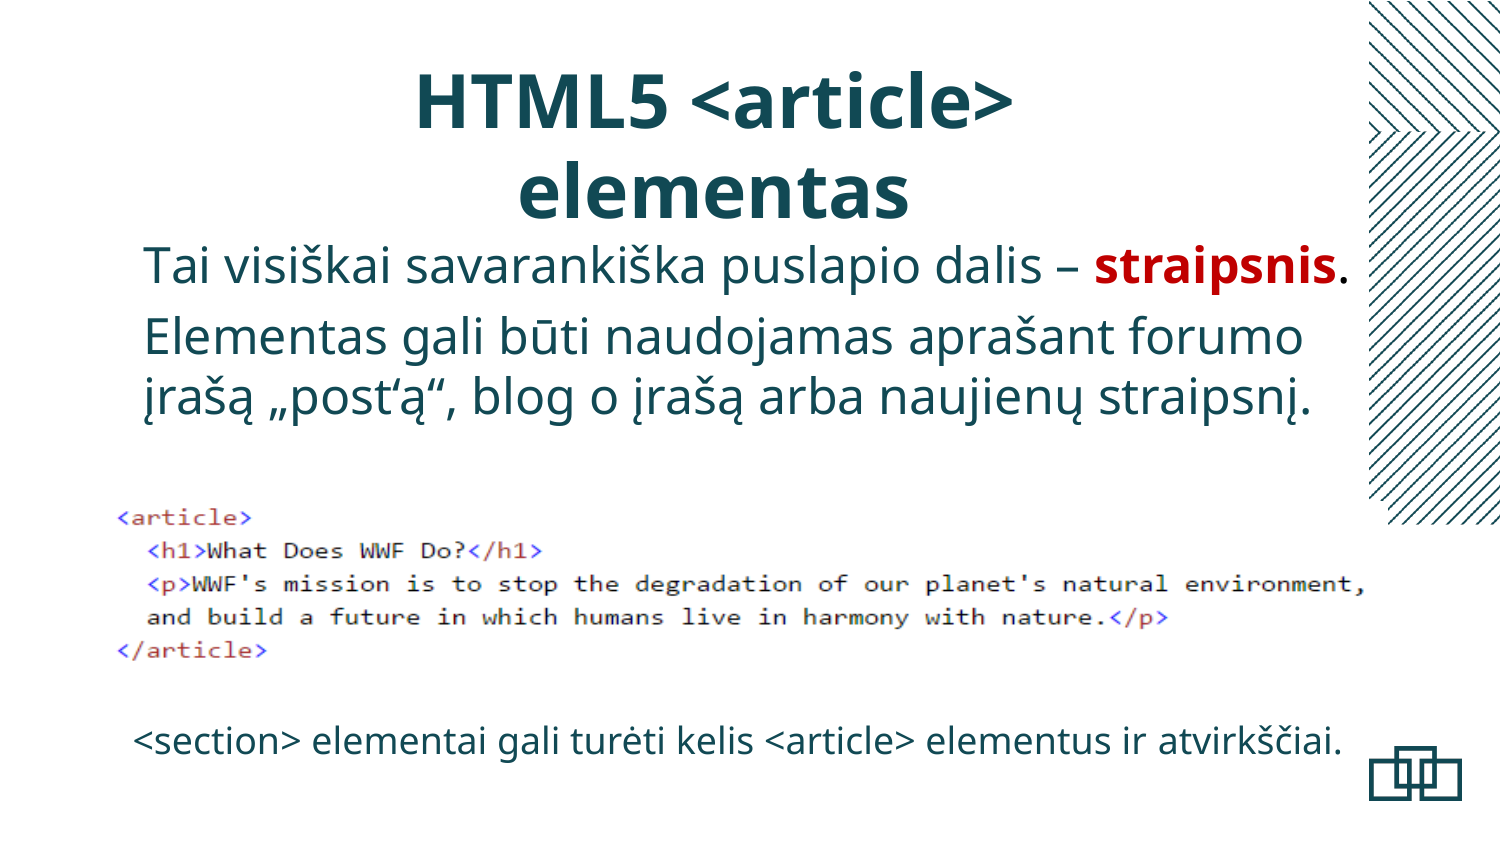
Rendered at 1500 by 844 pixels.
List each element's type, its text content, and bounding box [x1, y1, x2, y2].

text_box <section> elementai gali turėti kelis <article> elementus ir atvirkščiai. [117, 709, 1484, 759]
picture [1369, 759, 1462, 801]
picture [112, 0, 1500, 677]
text_box Tai visiškai savarankiška puslapio dalis – straipsnis. Elementas gali būti naudojamas aprašant forumo įrašą „post‘ą“, blog o įrašą arba naujienų straipsnį. [128, 226, 1372, 412]
text_box HTML5 <article> elementas [225, 109, 1204, 177]
